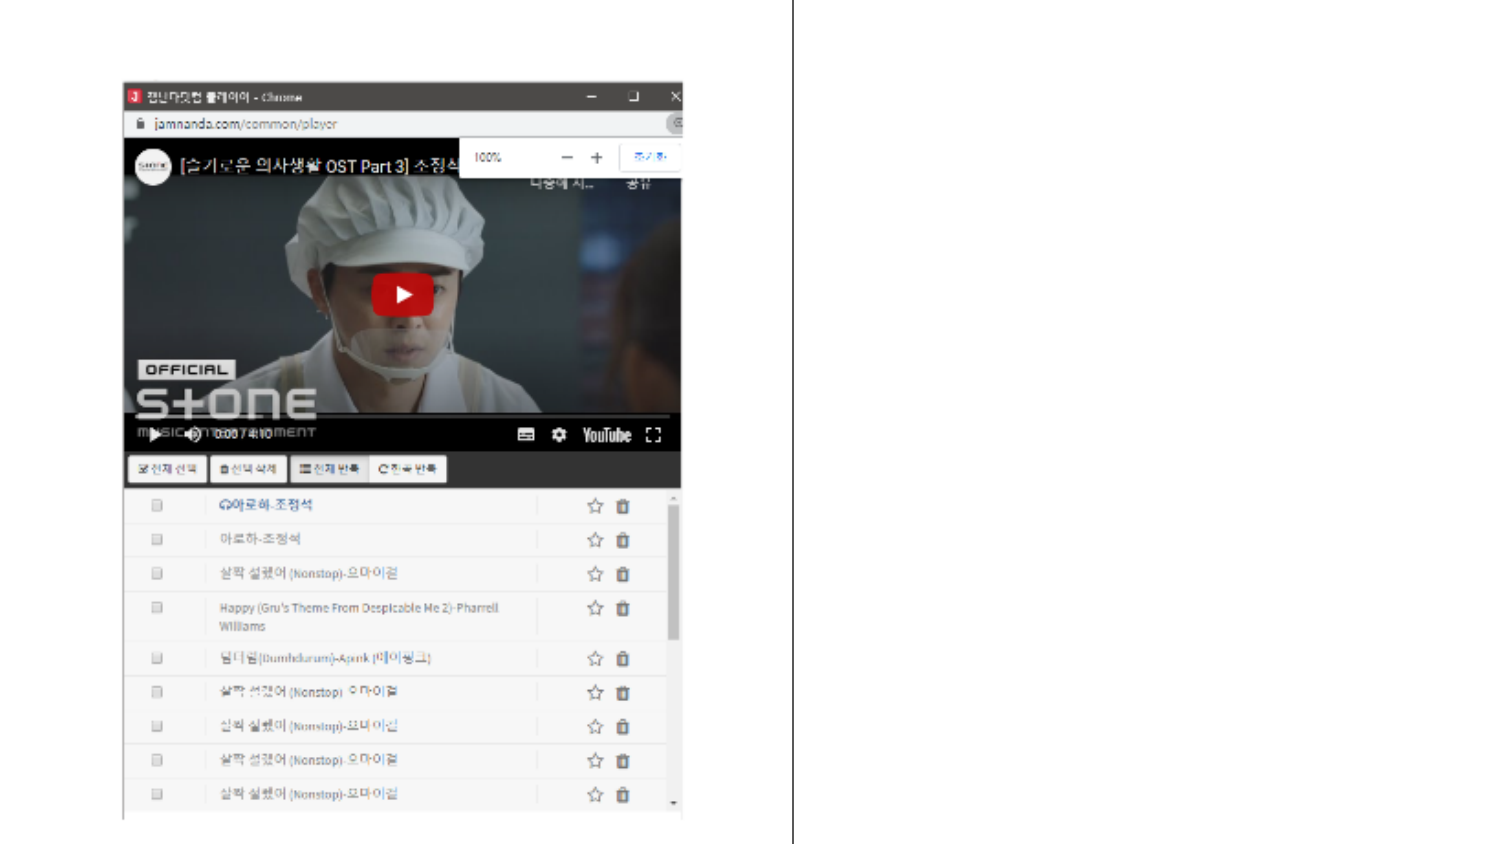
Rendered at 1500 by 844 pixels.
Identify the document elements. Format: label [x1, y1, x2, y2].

picture [0, 0, 793, 844]
